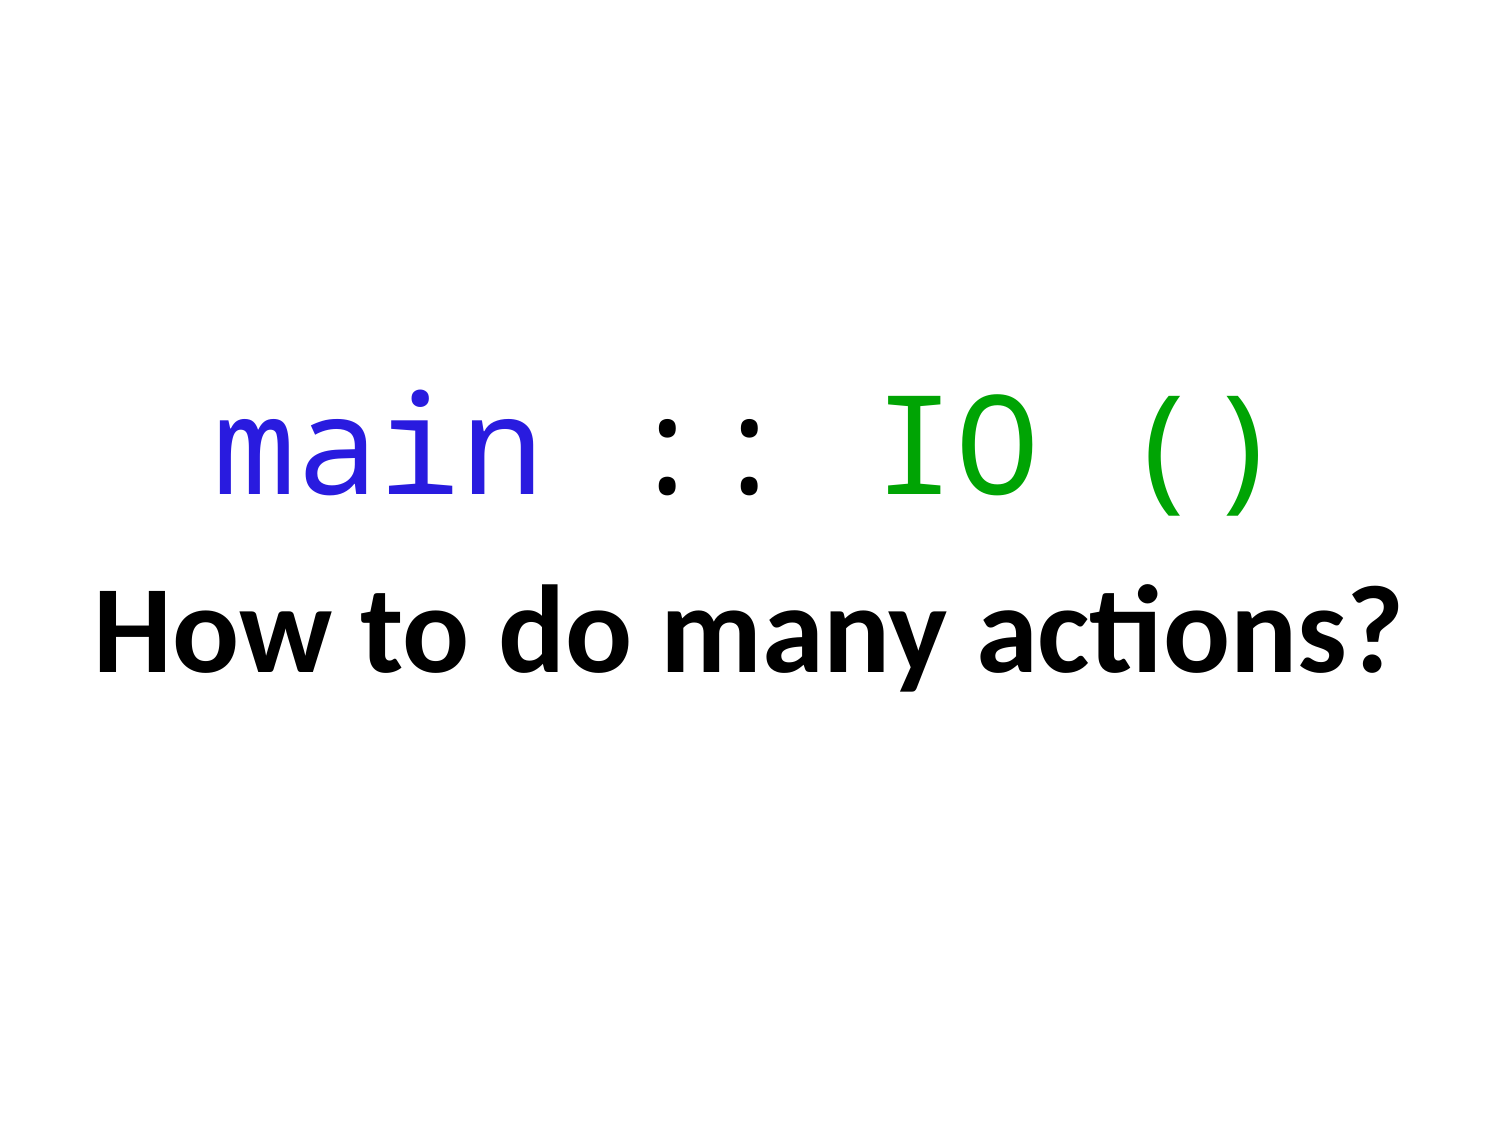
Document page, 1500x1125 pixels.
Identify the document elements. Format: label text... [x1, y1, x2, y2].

text_box main :: IO () How to do many actions? [0, 349, 1500, 738]
